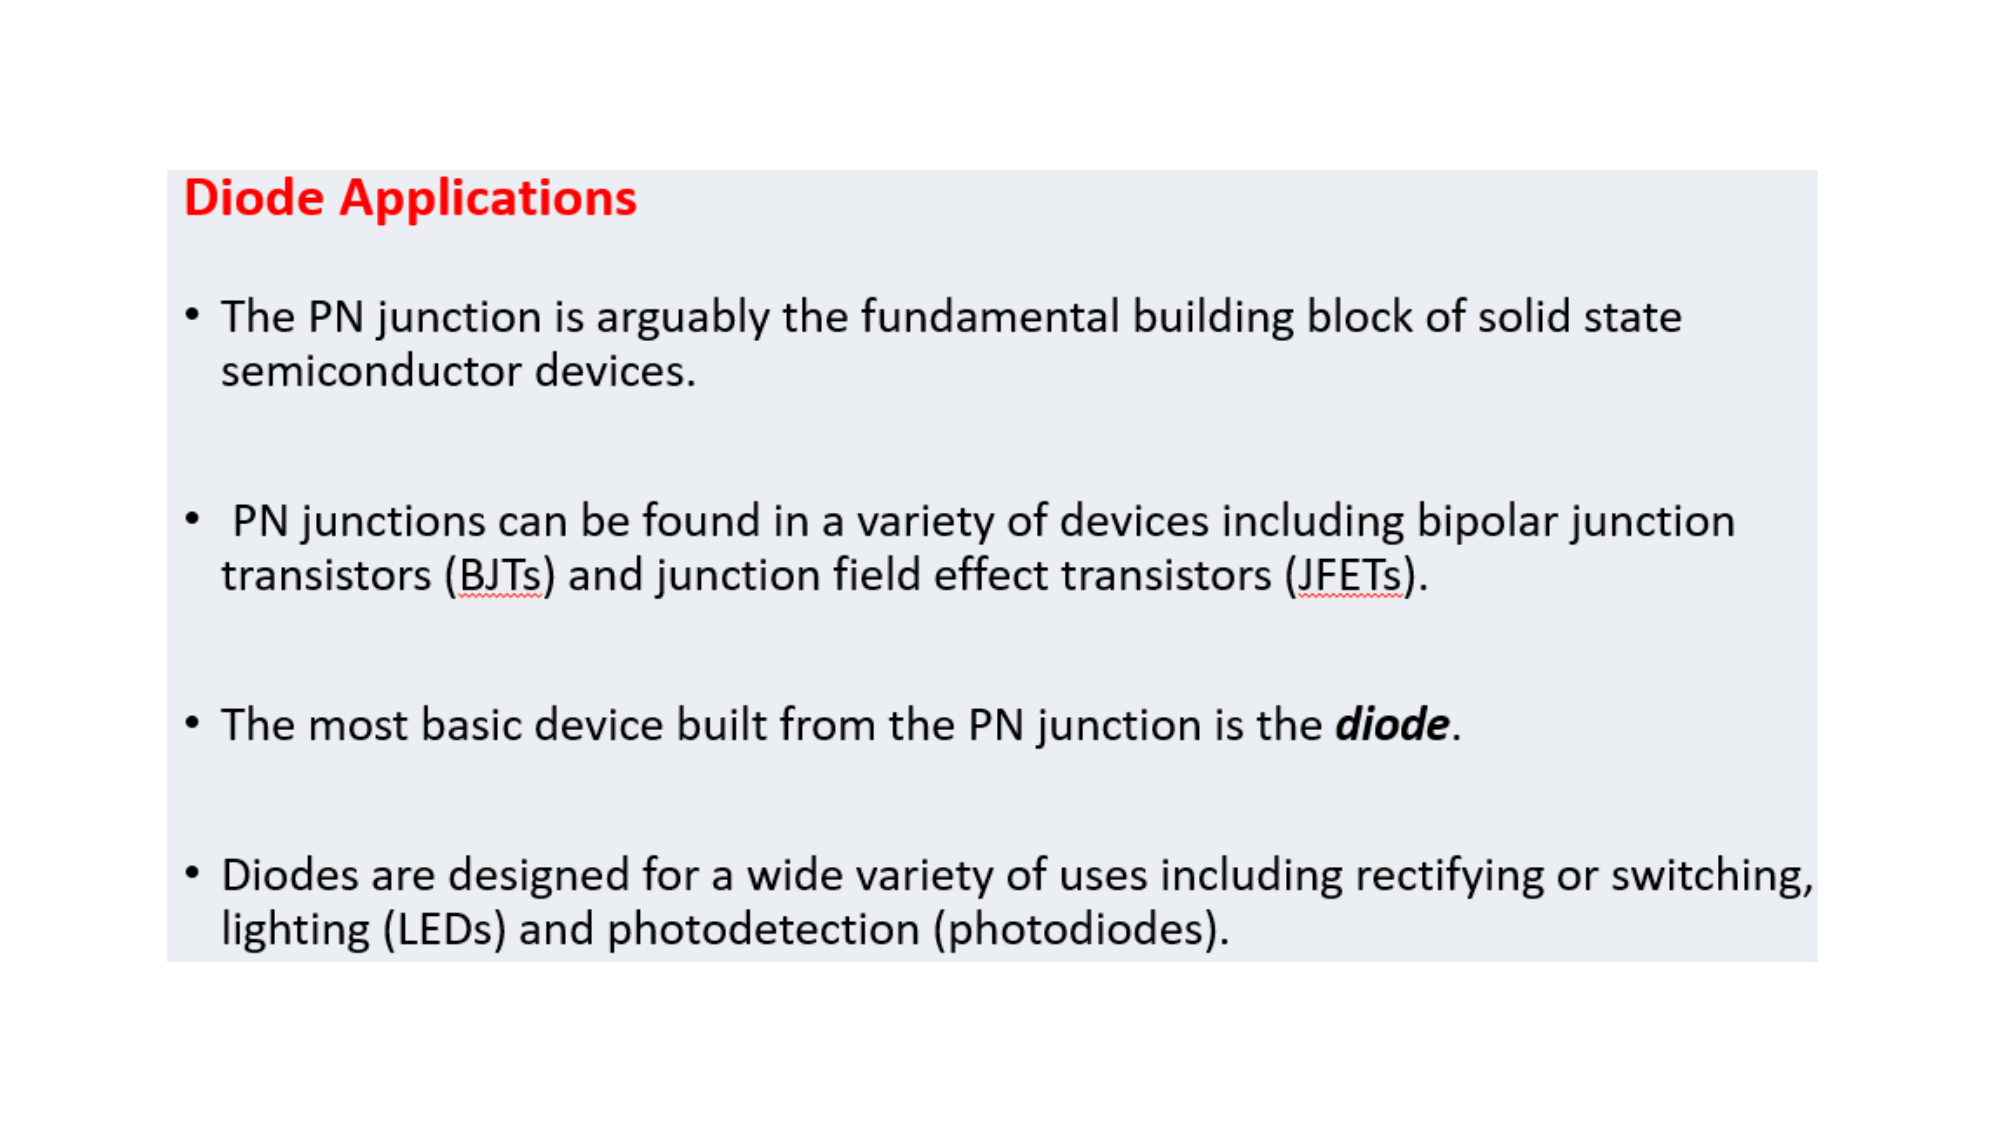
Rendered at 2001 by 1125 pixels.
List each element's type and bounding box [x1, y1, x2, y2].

picture [167, 170, 1818, 962]
